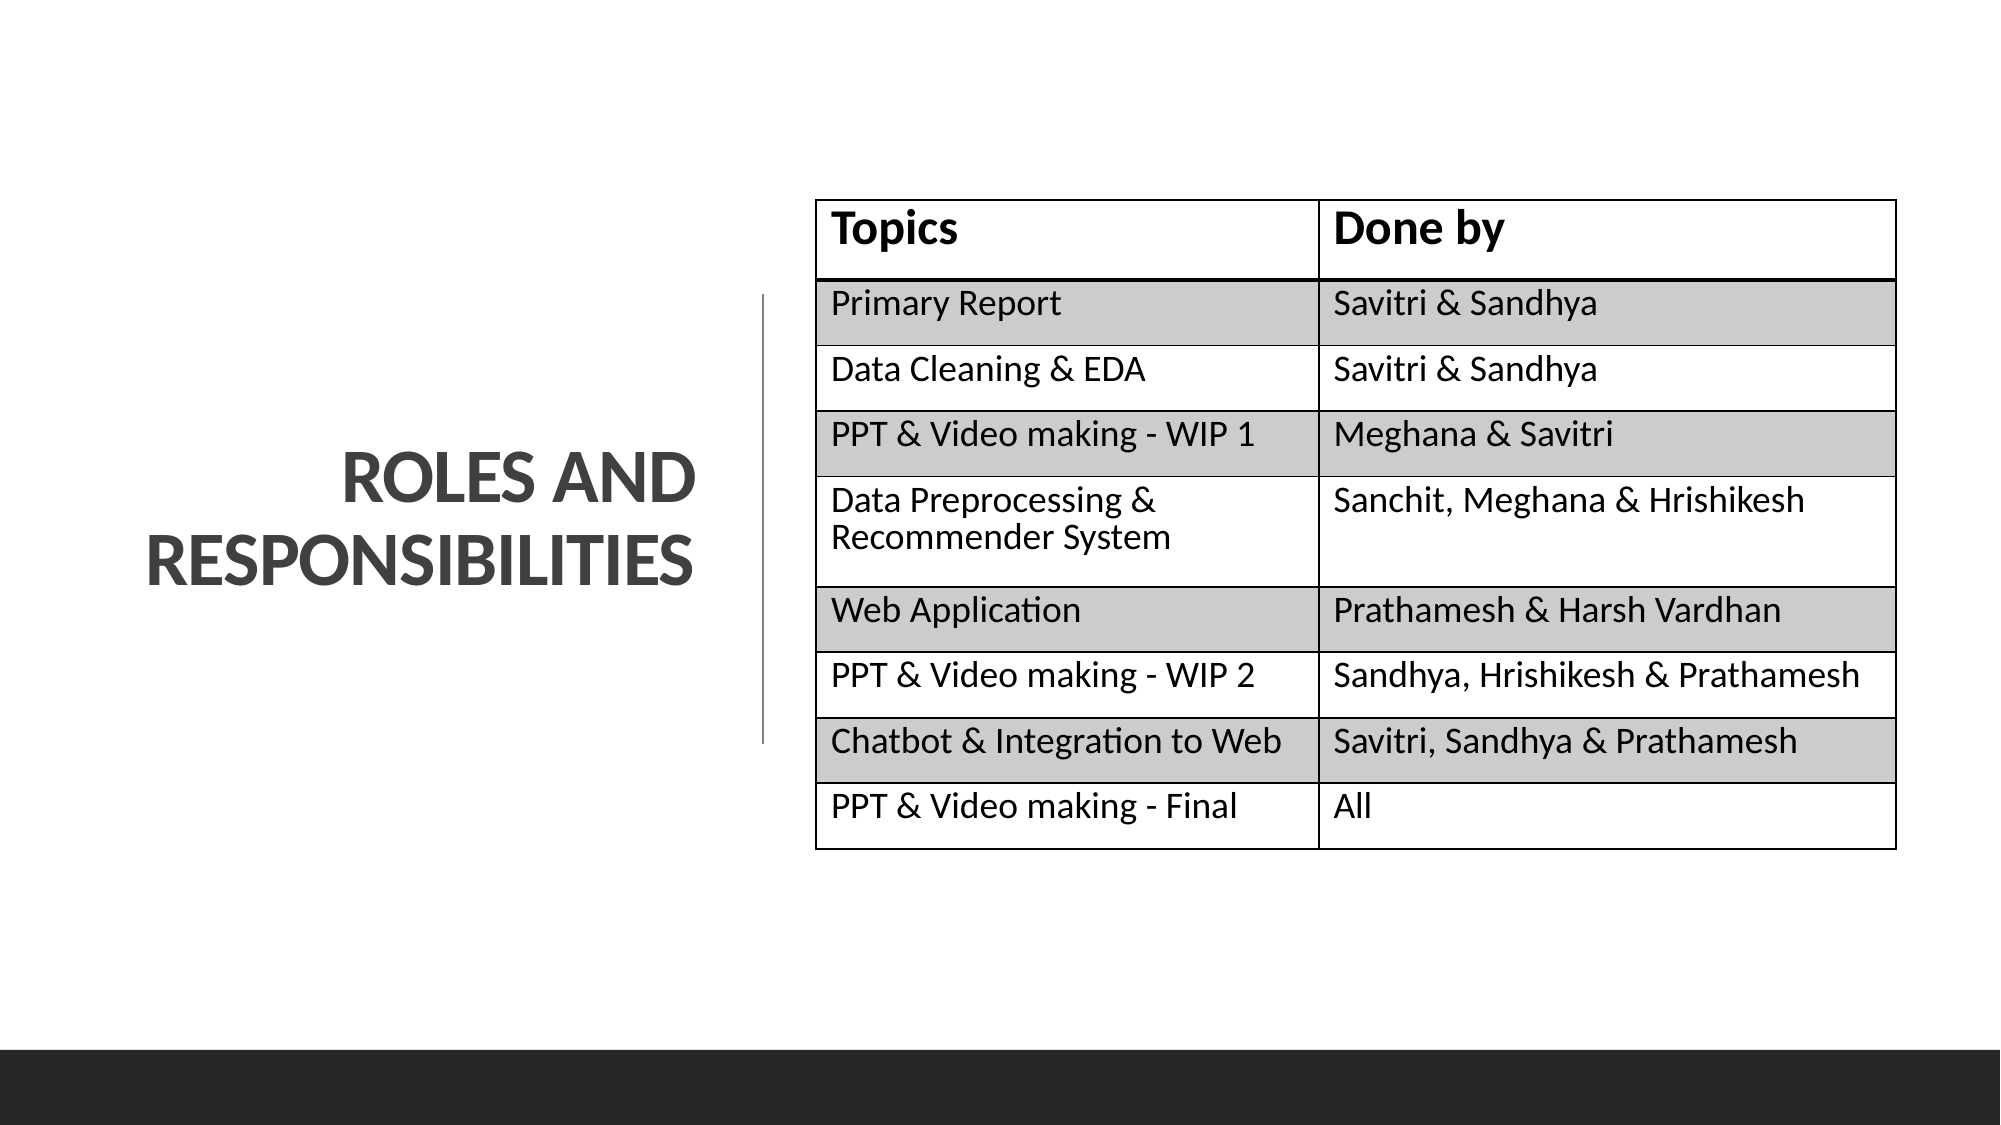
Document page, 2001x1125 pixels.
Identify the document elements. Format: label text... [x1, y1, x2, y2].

table_cell Savitri, Sandhya & Prathamesh [1320, 719, 1895, 782]
text_box [0, 1049, 2000, 1125]
table_cell Savitri & Sandhya [1320, 346, 1895, 410]
table_cell Primary Report [817, 282, 1318, 345]
table_header Done by [1320, 201, 1895, 278]
text_box [0, 0, 2000, 1049]
table_cell Data Preprocessing & Recommender System [817, 477, 1318, 586]
table_cell Sanchit, Meghana & Hrishikesh [1320, 477, 1895, 586]
table_cell Web Application [817, 588, 1318, 651]
title Roles and Responsibilities [105, 104, 711, 934]
table_cell Savitri & Sandhya [1320, 282, 1895, 345]
table_cell Meghana & Savitri [1320, 412, 1895, 476]
table_cell Data Cleaning & EDA [817, 346, 1318, 410]
table_cell Sandhya, Hrishikesh & Prathamesh [1320, 653, 1895, 717]
table_header Topics [817, 201, 1318, 278]
table_cell PPT & Video making - WIP 2 [817, 653, 1318, 717]
table_cell Chatbot & Integration to Web [817, 719, 1318, 782]
table_cell All [1320, 784, 1895, 848]
table_cell PPT & Video making - Final [817, 784, 1318, 848]
table_cell Prathamesh & Harsh Vardhan [1320, 588, 1895, 651]
table_cell PPT & Video making - WIP 1 [817, 412, 1318, 476]
